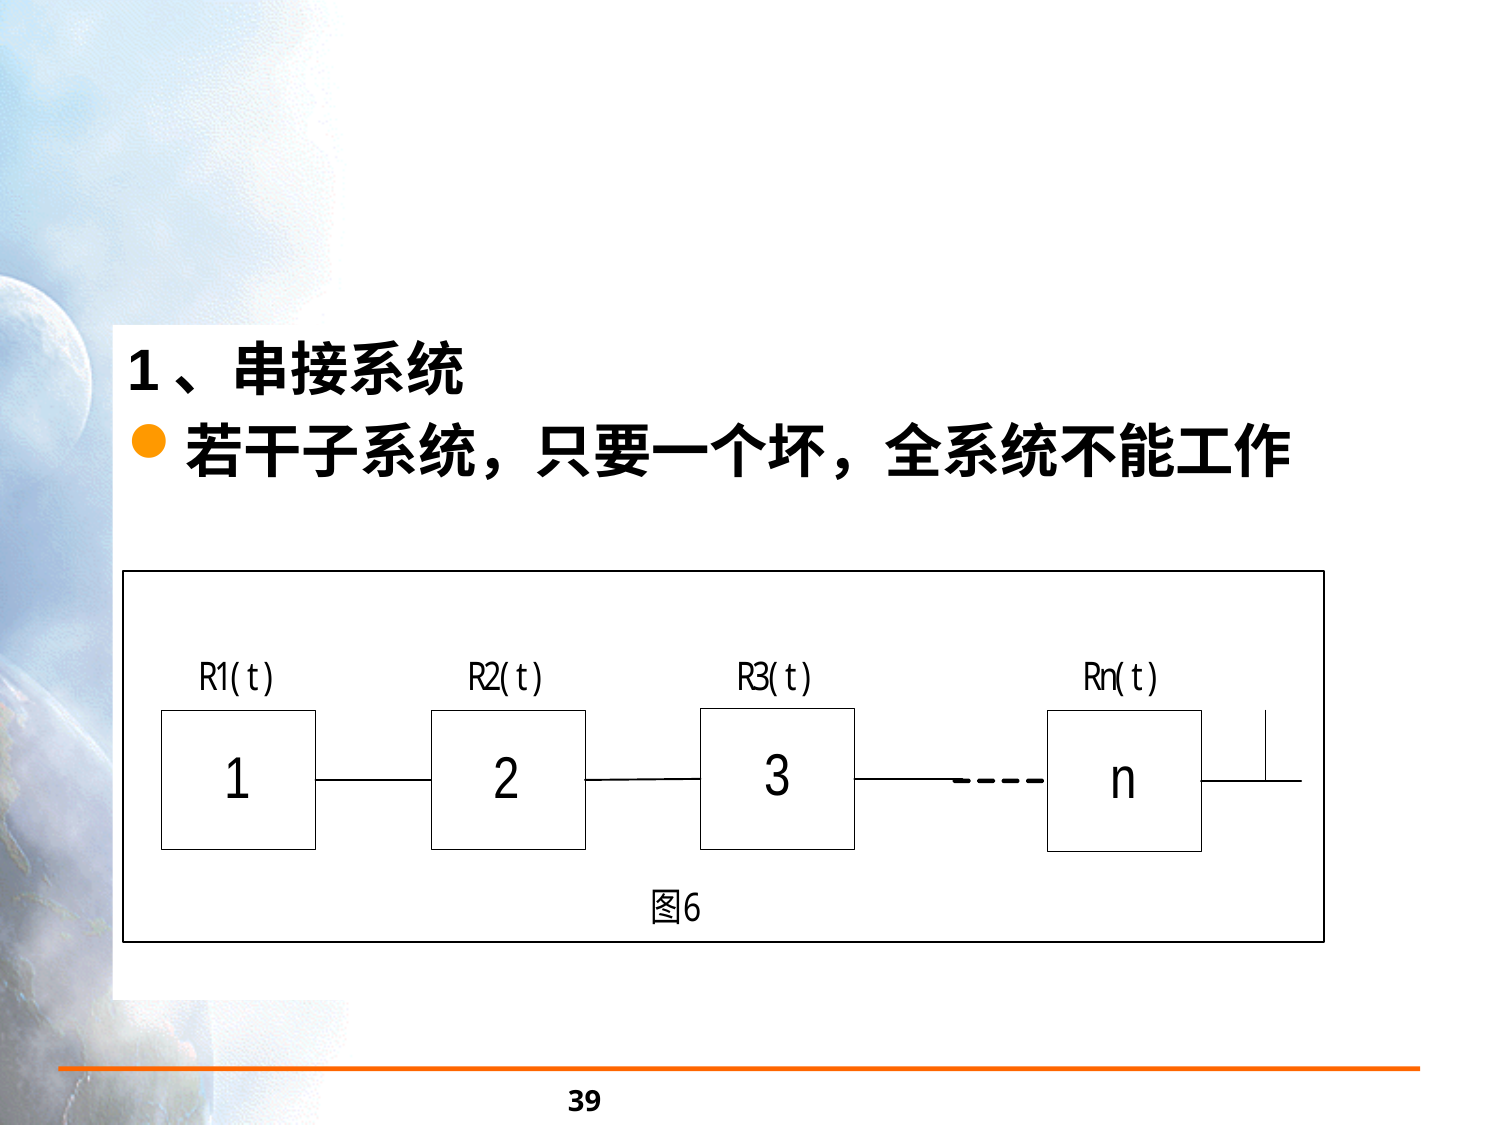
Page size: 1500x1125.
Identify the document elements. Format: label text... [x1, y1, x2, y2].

list 1、串接系统 若干子系统，只要一个坏，全系统不能工作 [112, 324, 1388, 1000]
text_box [24, 562, 1338, 951]
picture [0, 0, 1262, 1125]
